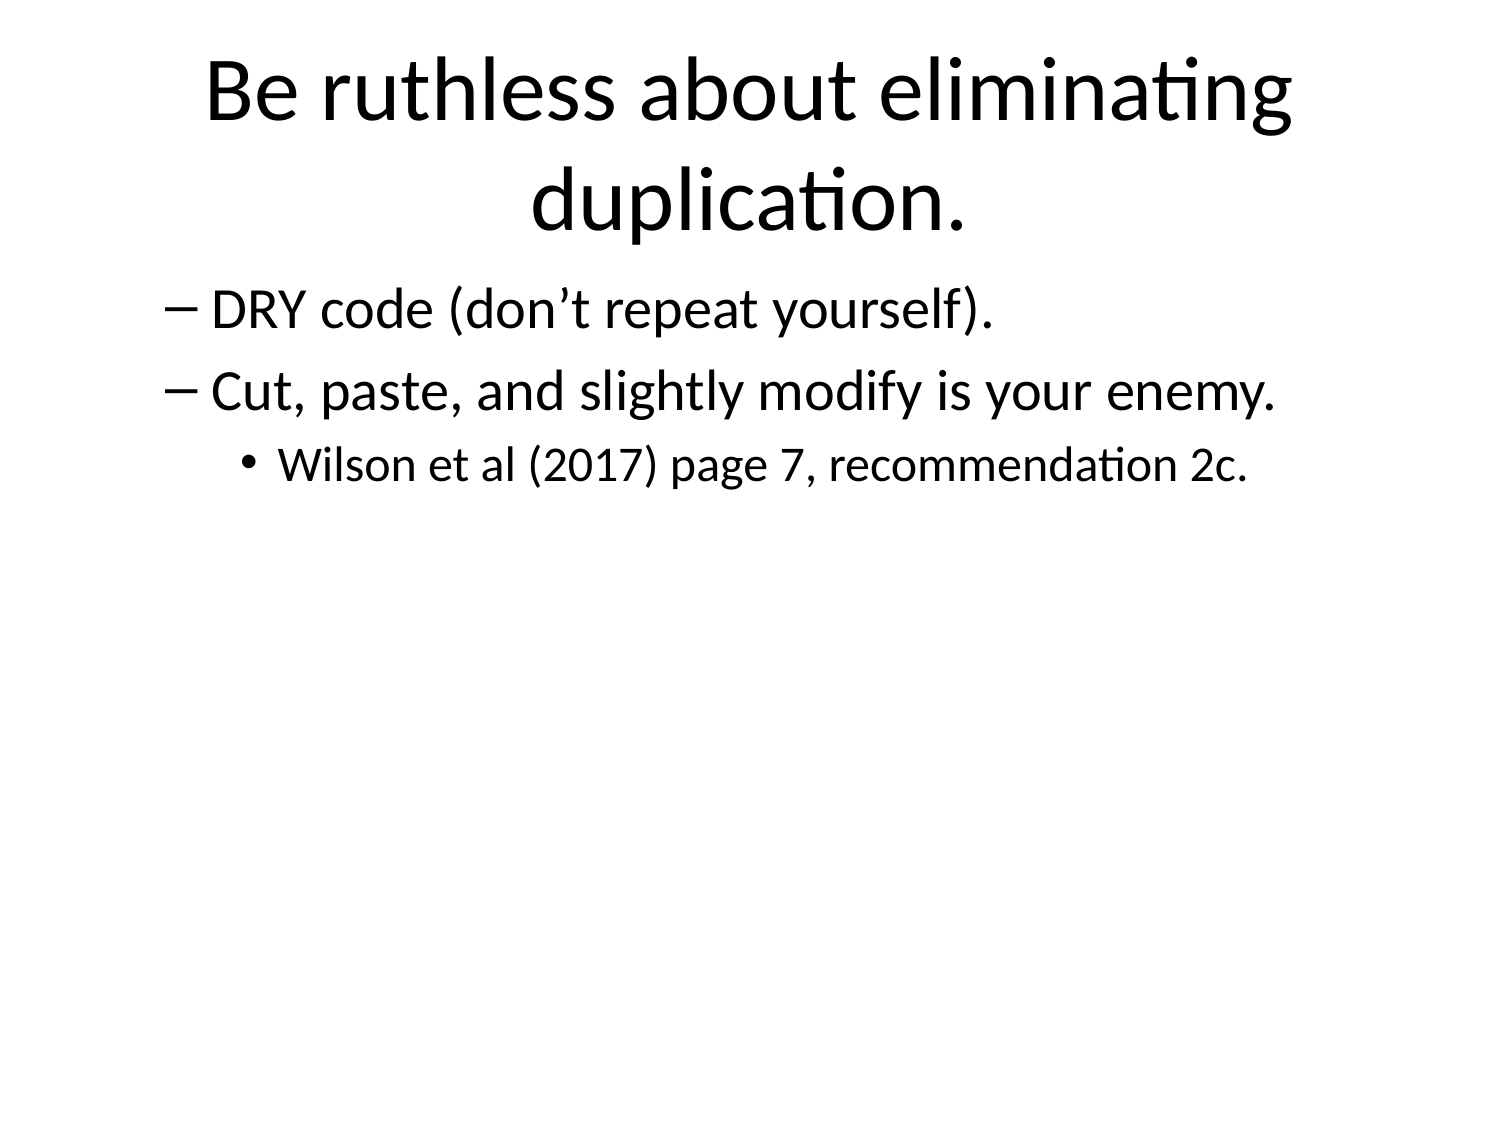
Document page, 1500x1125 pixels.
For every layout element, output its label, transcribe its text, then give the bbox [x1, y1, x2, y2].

title Be ruthless about eliminating duplication. [75, 45, 1425, 233]
list DRY code (don’t repeat yourself). Cut, paste, and slightly modify is your enemy. Wilson et al (2017) page 7, recommendation 2c. [75, 262, 1425, 1005]
